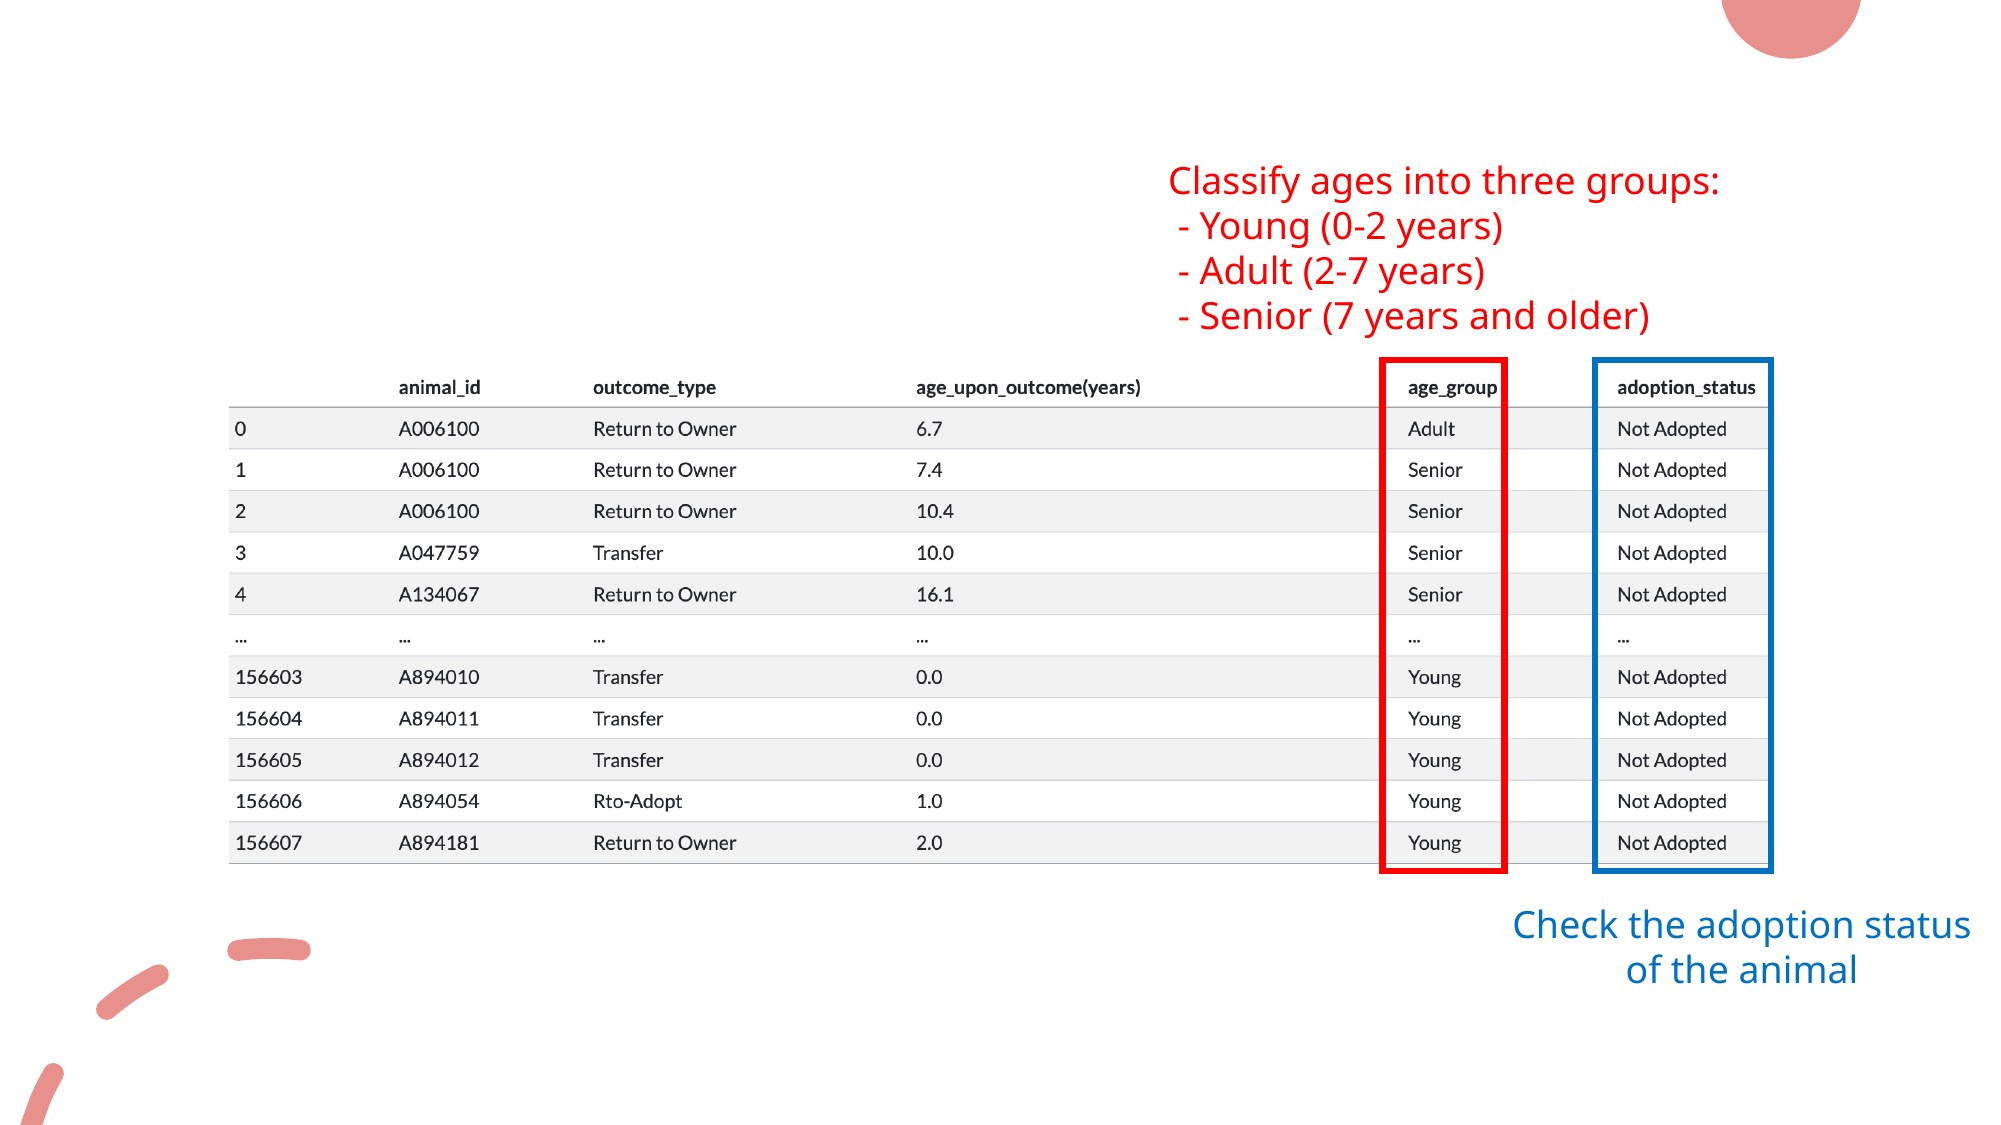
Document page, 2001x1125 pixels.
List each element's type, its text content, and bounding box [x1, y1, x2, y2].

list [229, 360, 1771, 872]
text_box Classify ages into three groups: - Young (0-2 years) - Adult (2-7 years) - Senior (7 years and older) [1153, 149, 1736, 345]
text_box Check the adoption status of the animal [1497, 893, 1987, 999]
